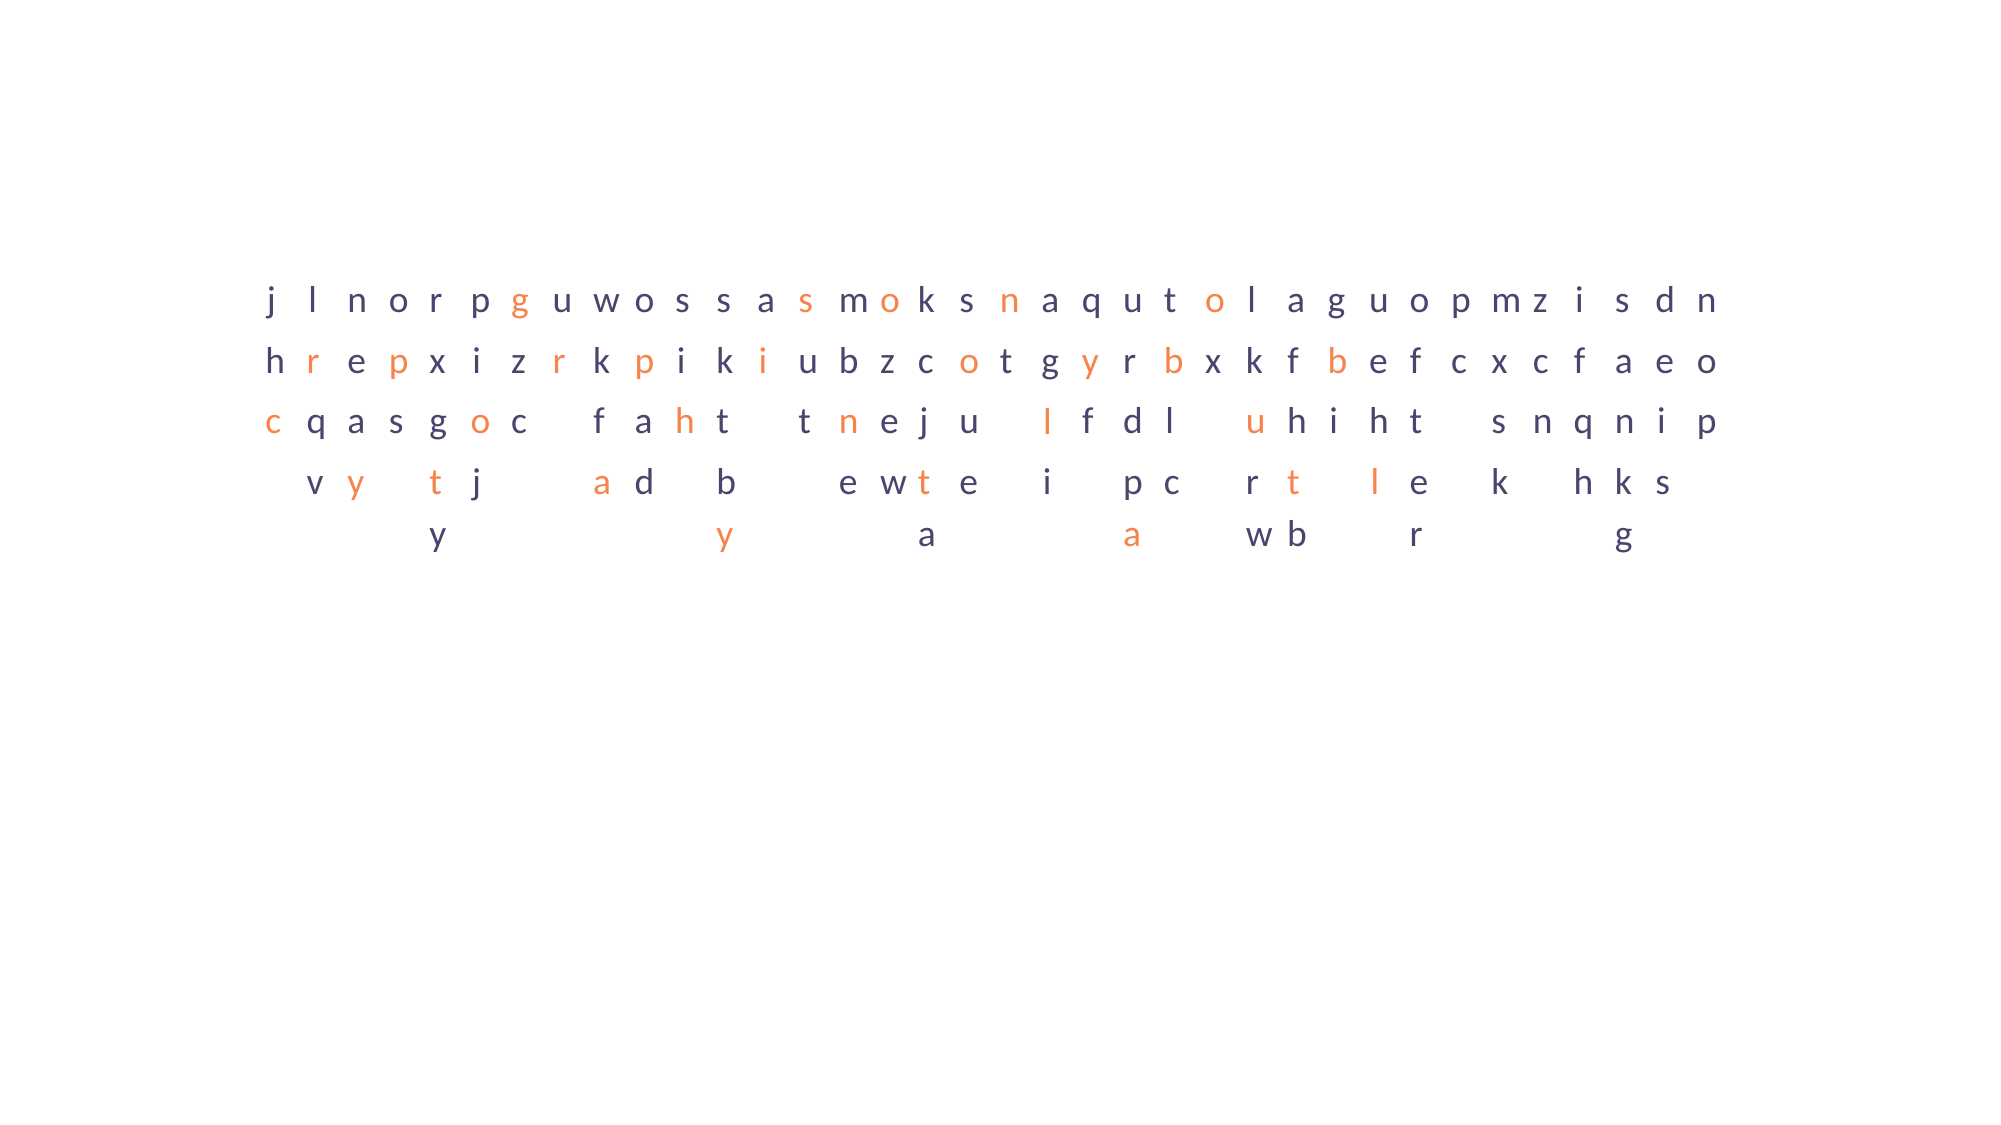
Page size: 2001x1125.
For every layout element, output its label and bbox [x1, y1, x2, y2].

text_box [1354, 267, 1394, 511]
text_box [1437, 267, 1476, 390]
text_box [945, 267, 986, 511]
text_box [1314, 267, 1354, 450]
text_box [250, 267, 291, 450]
text_box [865, 267, 903, 511]
text_box [1230, 267, 1272, 563]
text_box [332, 267, 374, 511]
text_box [1640, 267, 1682, 511]
text_box [496, 267, 538, 450]
text_box [1108, 267, 1150, 563]
text_box [986, 267, 1026, 390]
text_box [903, 267, 945, 563]
text_box [414, 267, 456, 563]
text_box [619, 267, 662, 511]
text_box [1681, 267, 1724, 450]
text_box [1150, 267, 1191, 511]
text_box [538, 267, 578, 390]
text_box [1476, 267, 1519, 511]
text_box [783, 267, 824, 450]
text_box [1394, 267, 1437, 563]
text_box [291, 267, 332, 511]
text_box [374, 267, 414, 450]
text_box [1558, 267, 1600, 511]
text_box [744, 267, 783, 390]
text_box [701, 267, 744, 563]
text_box [578, 267, 619, 511]
text_box [1519, 267, 1558, 450]
text_box [824, 267, 865, 511]
text_box [1191, 267, 1230, 390]
text_box [456, 267, 498, 511]
text_box [1272, 267, 1314, 563]
text_box [660, 267, 701, 450]
text_box [1026, 267, 1068, 511]
text_box [1067, 267, 1108, 450]
text_box [1600, 267, 1642, 563]
